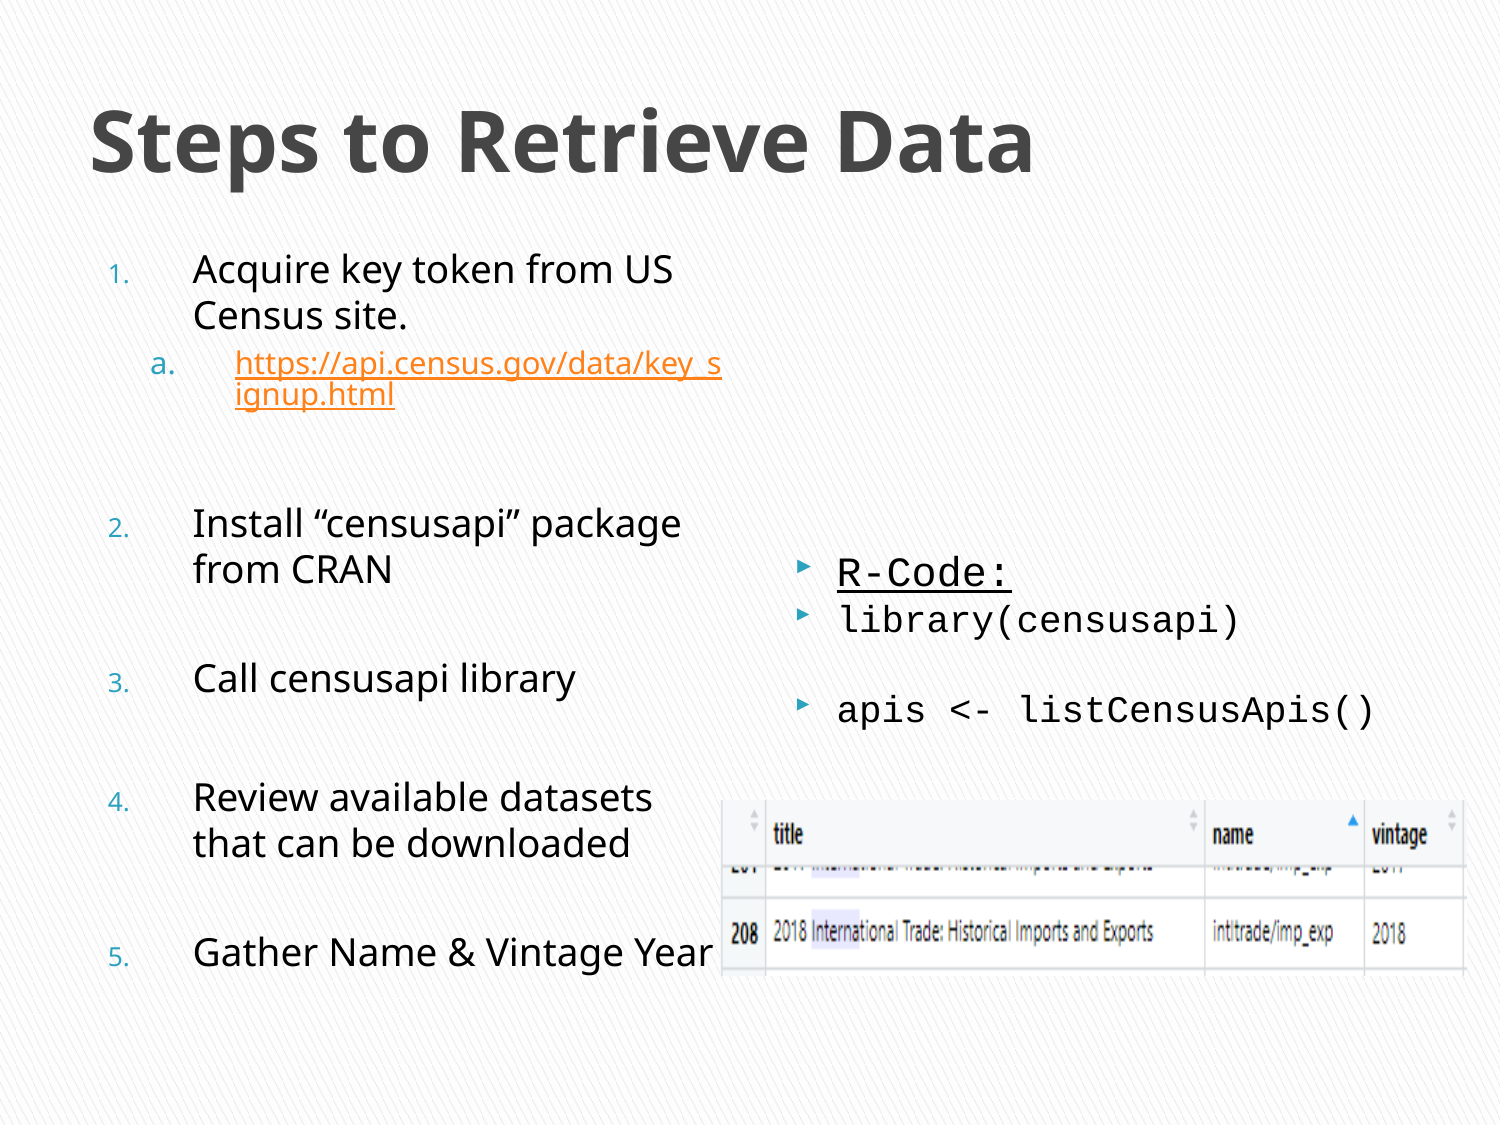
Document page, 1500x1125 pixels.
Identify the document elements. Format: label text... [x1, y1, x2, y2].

title Steps to Retrieve Data [75, 44, 1425, 233]
list R-Code: library(censusapi) apis <- listCensusApis() [761, 236, 1425, 800]
list Acquire key token from US Census site. https://api.census.gov/data/key_signup.html Install “censusapi” package from CRAN Call censusapi library Review available datasets that can be downloaded Gather Name & Vintage Year [75, 236, 738, 988]
picture [720, 800, 1467, 976]
